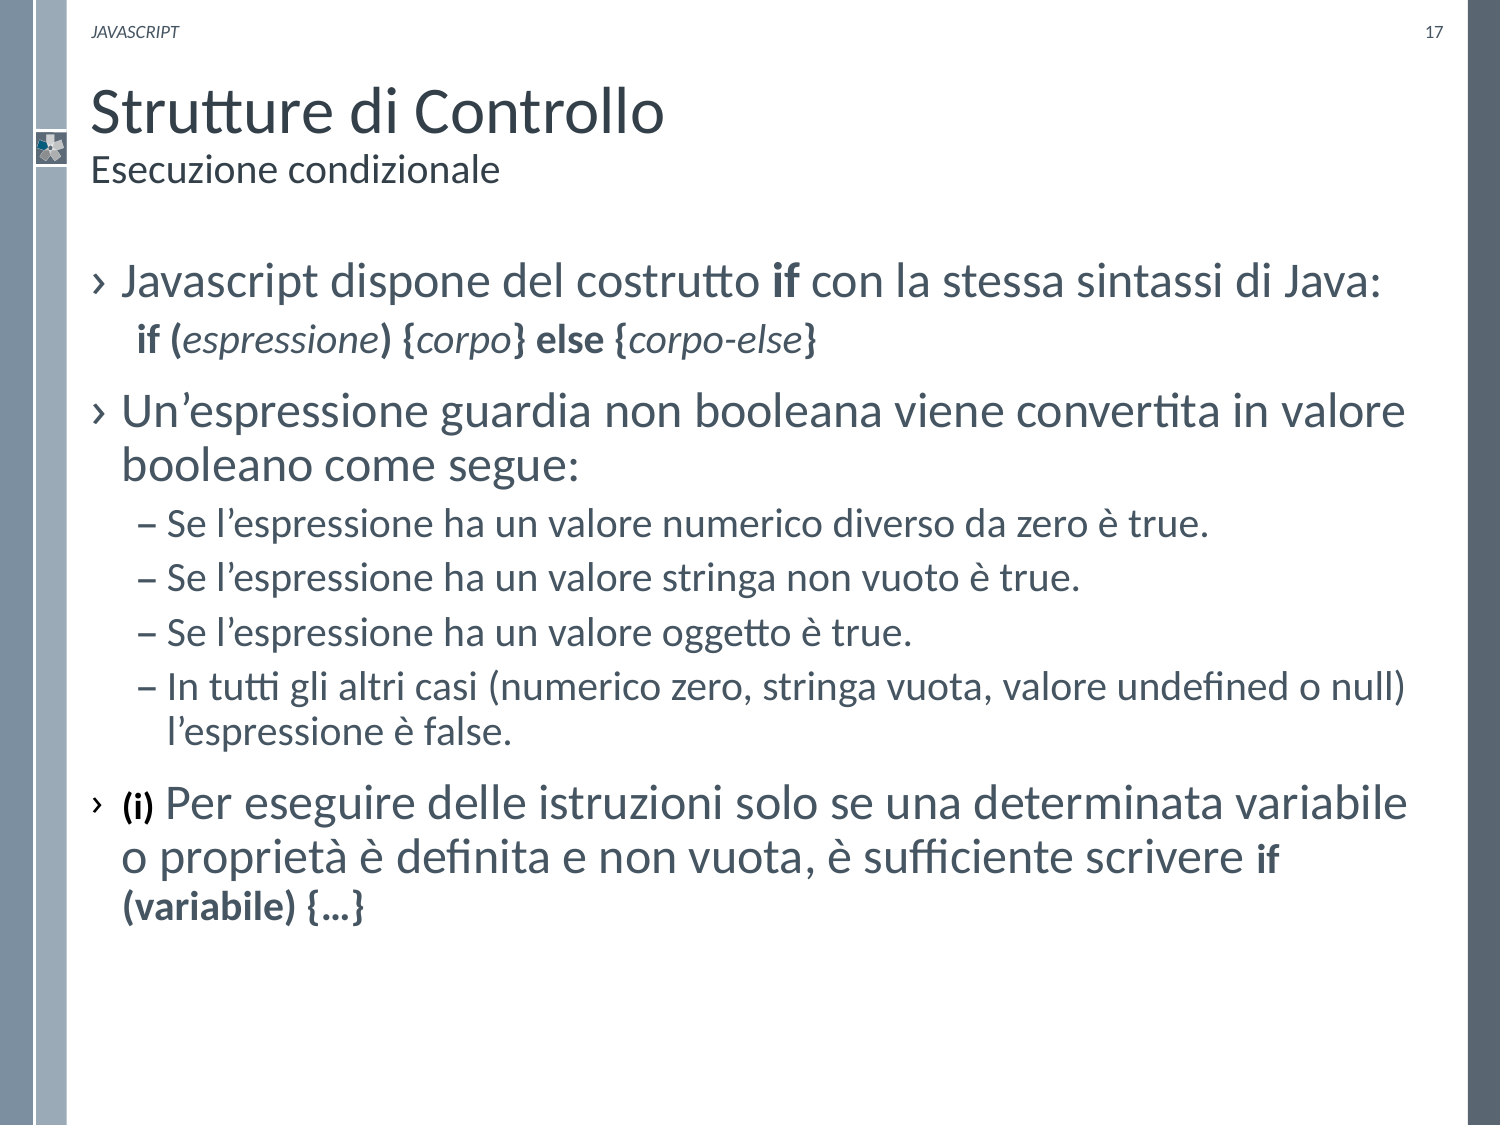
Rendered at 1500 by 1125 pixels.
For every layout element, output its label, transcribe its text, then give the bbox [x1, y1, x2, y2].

picture [37, 134, 64, 161]
list Javascript dispone del costrutto if con la stessa sintassi di Java: if (espressione) {corpo} else {corpo-else} Un’espressione guardia non booleana viene convertita in valore booleano come segue: Se l’espressione ha un valore numerico diverso da zero è true. Se l’espressione ha un valore stringa non vuoto è true. Se l’espressione ha un valore oggetto è true. In tutti gli altri casi (numerico zero, stringa vuota, valore undefined o null) l’espressione è false. (i) Per eseguire delle istruzioni solo se una determinata variabile o proprietà è definita e non vuota, è sufficiente scrivere if (variabile) {…} [76, 246, 1459, 1106]
title Strutture di Controllo Esecuzione condizionale [75, 68, 1459, 233]
footer Javascript [76, 8, 566, 55]
slide_number 17 [1370, 8, 1459, 55]
